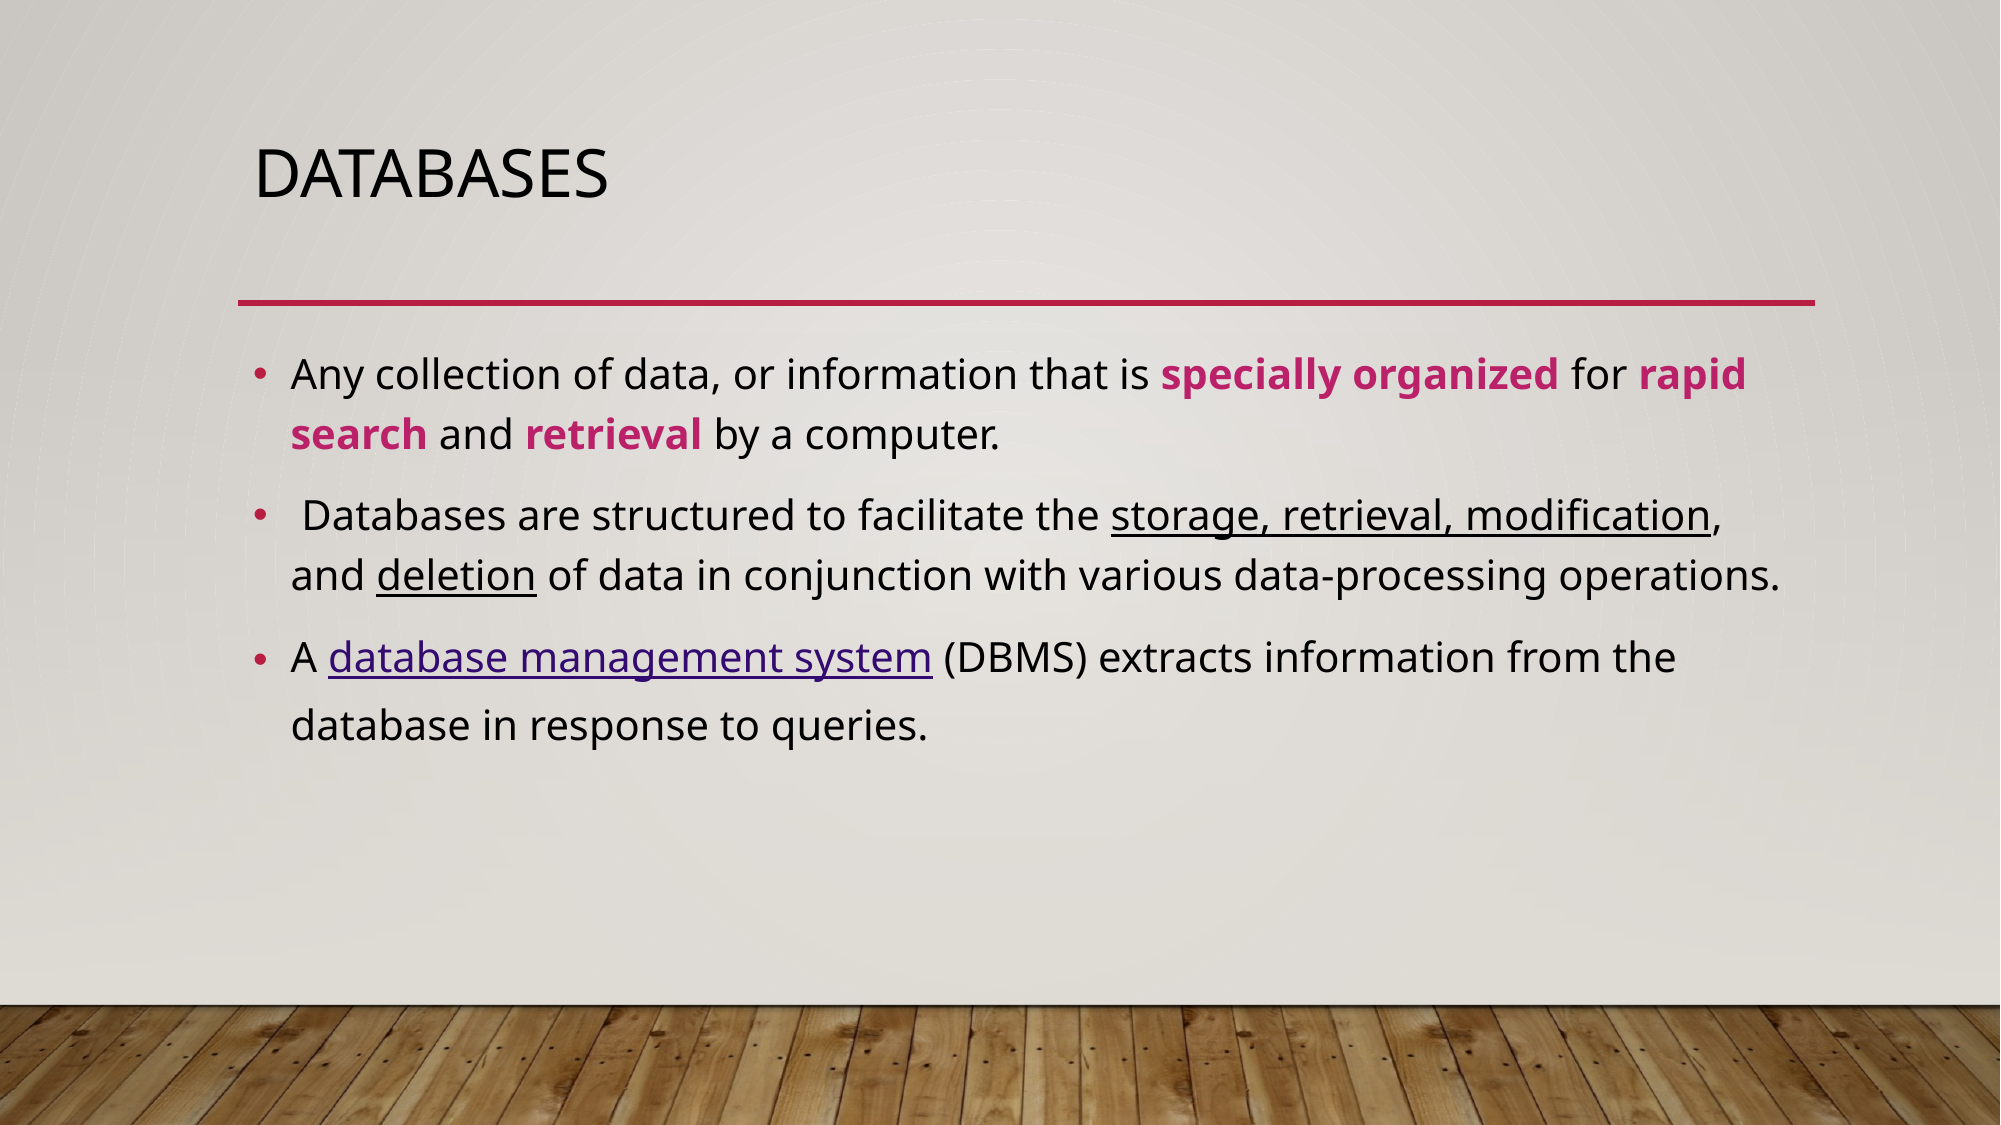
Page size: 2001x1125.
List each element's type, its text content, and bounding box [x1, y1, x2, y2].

picture [0, 1005, 2000, 1125]
title Databases [238, 131, 1814, 305]
list Any collection of data, or information that is specially organized for rapid search and retrieval by a computer. Databases are structured to facilitate the storage, retrieval, modification, and deletion of data in conjunction with various data-processing operations. A database management system (DBMS) extracts information from the database in response to queries. [238, 330, 1814, 897]
